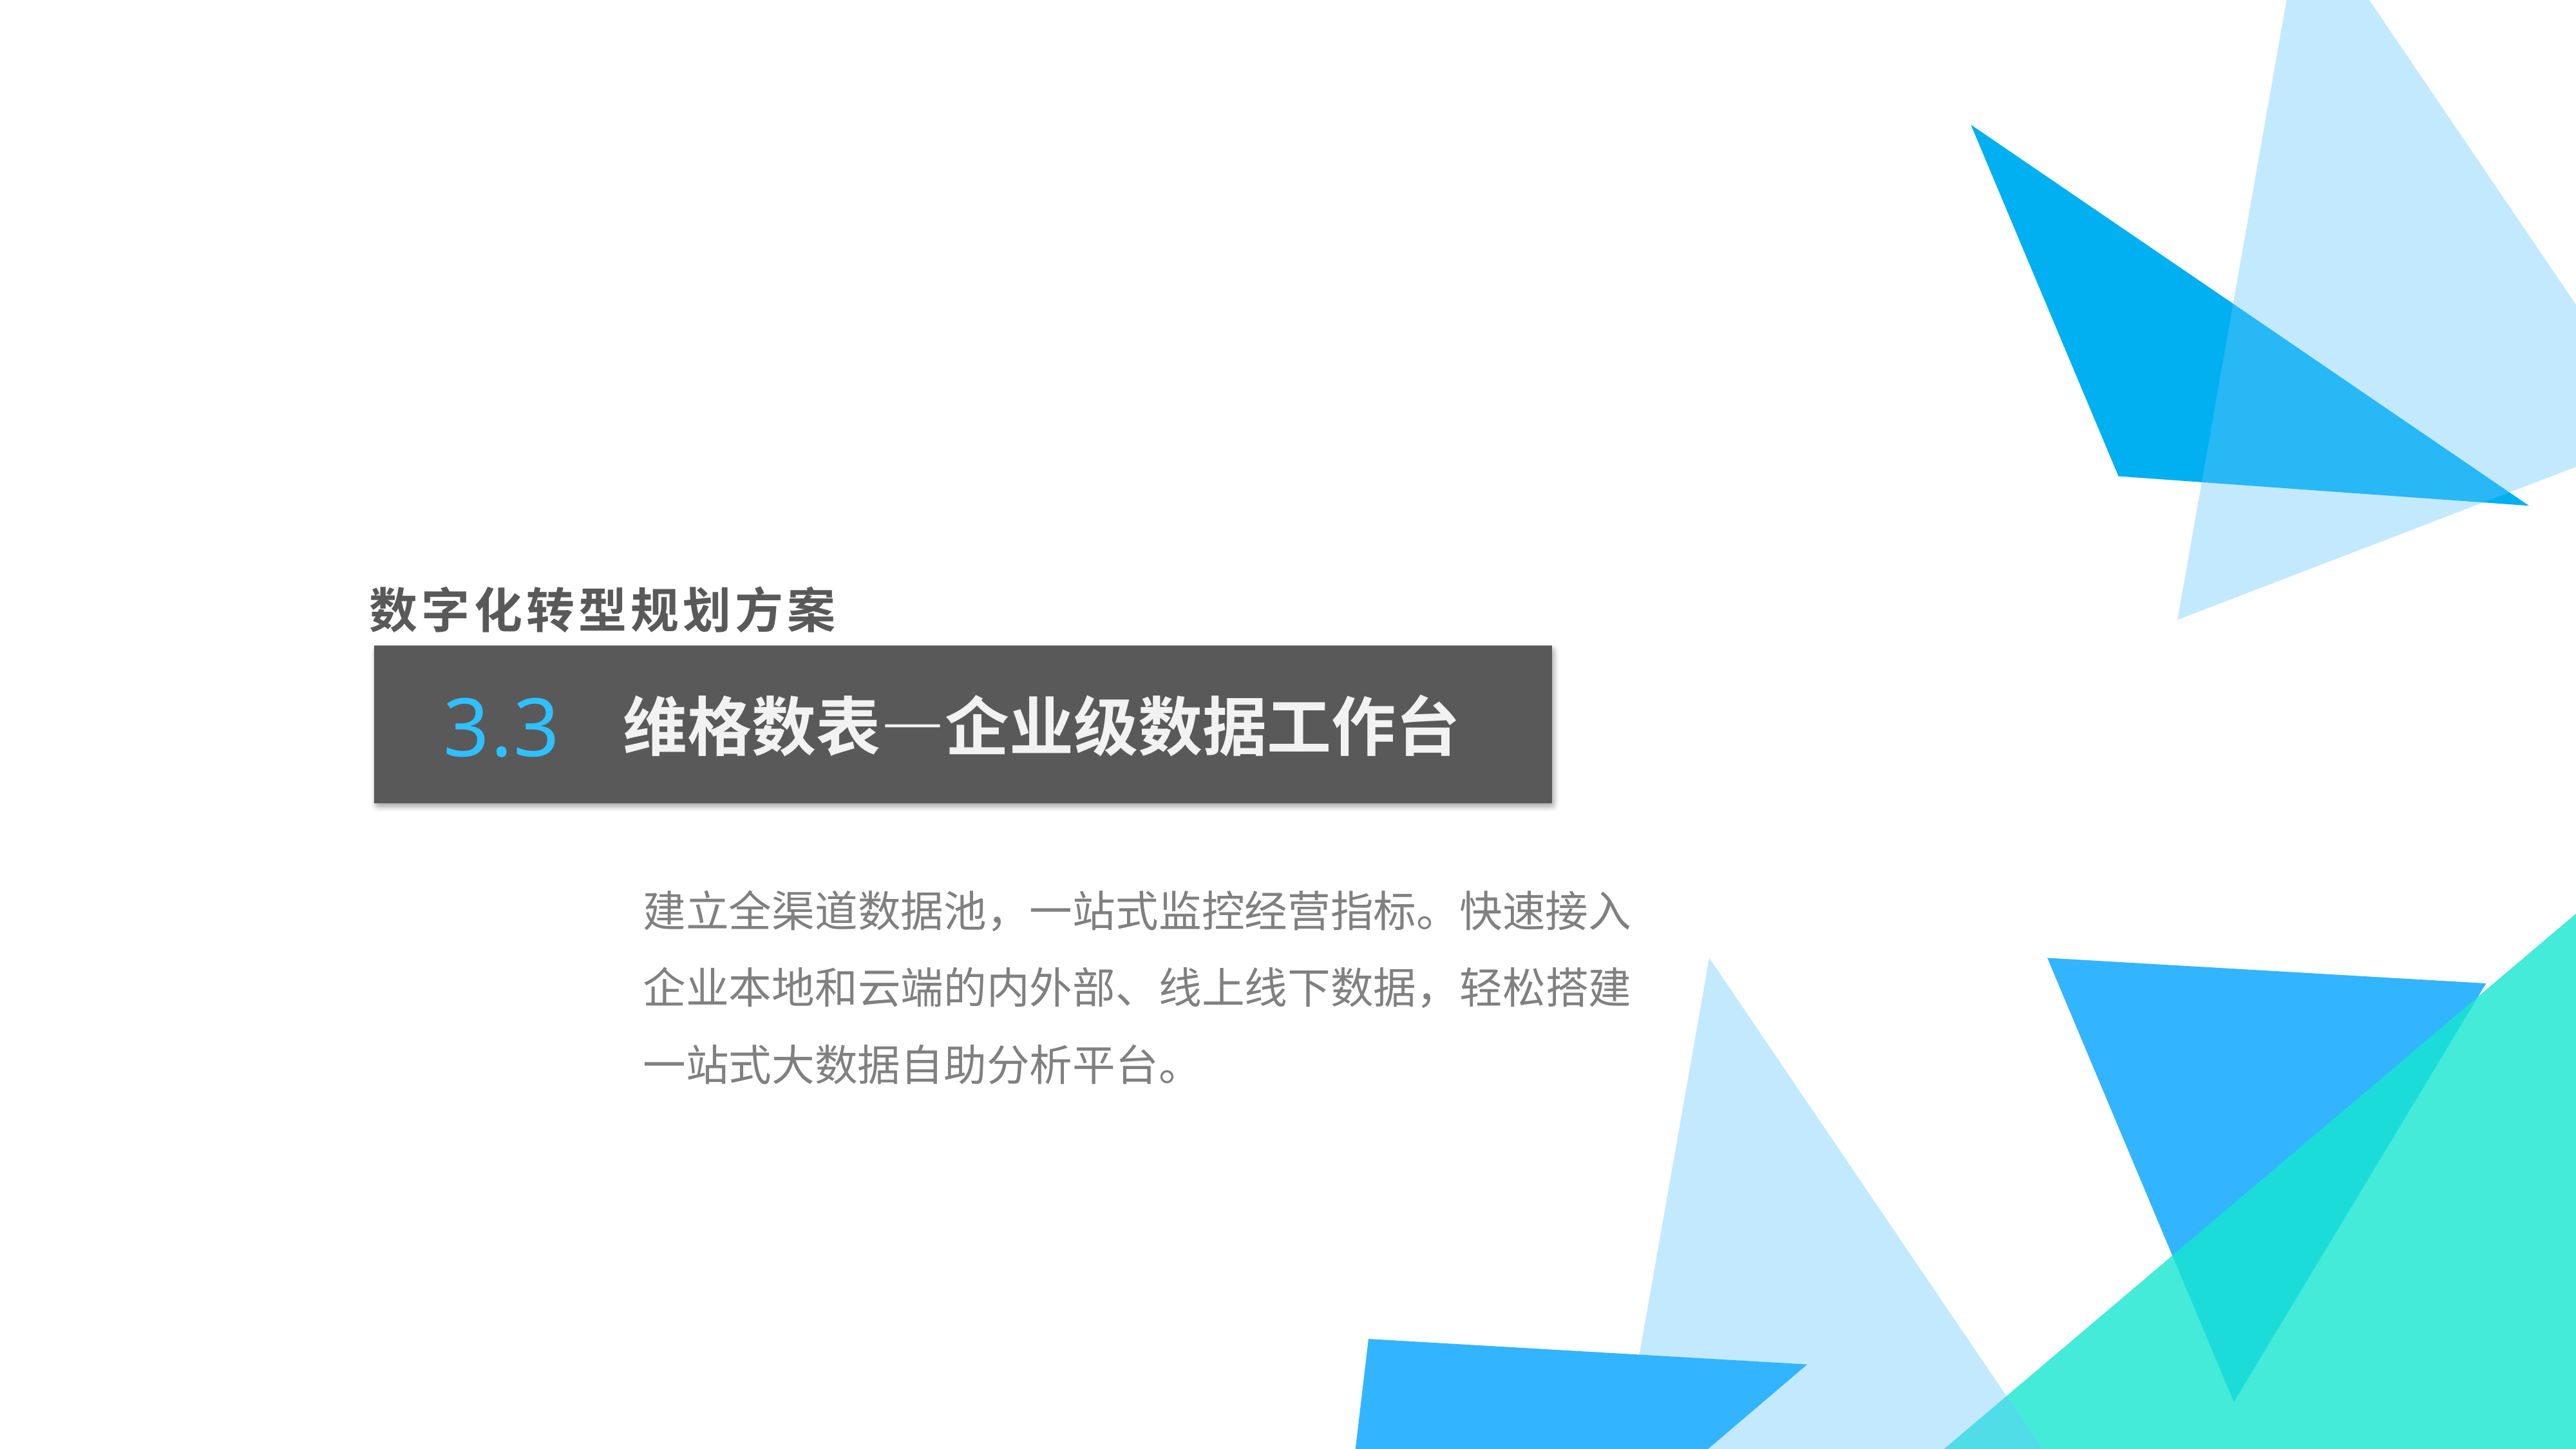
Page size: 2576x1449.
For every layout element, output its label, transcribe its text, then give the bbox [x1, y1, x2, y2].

text_box [373, 646, 1553, 805]
title 维格数表—企业级数据工作台 [615, 685, 1506, 764]
text_box 数字化转型规划方案 [362, 456, 1616, 646]
text_box 3.3 [429, 670, 574, 777]
list 建立全渠道数据池，一站式监控经营指标。快速接入企业本地和云端的内外部、线上线下数据，轻松搭建一站式大数据自助分析平台。 [635, 850, 1653, 1084]
